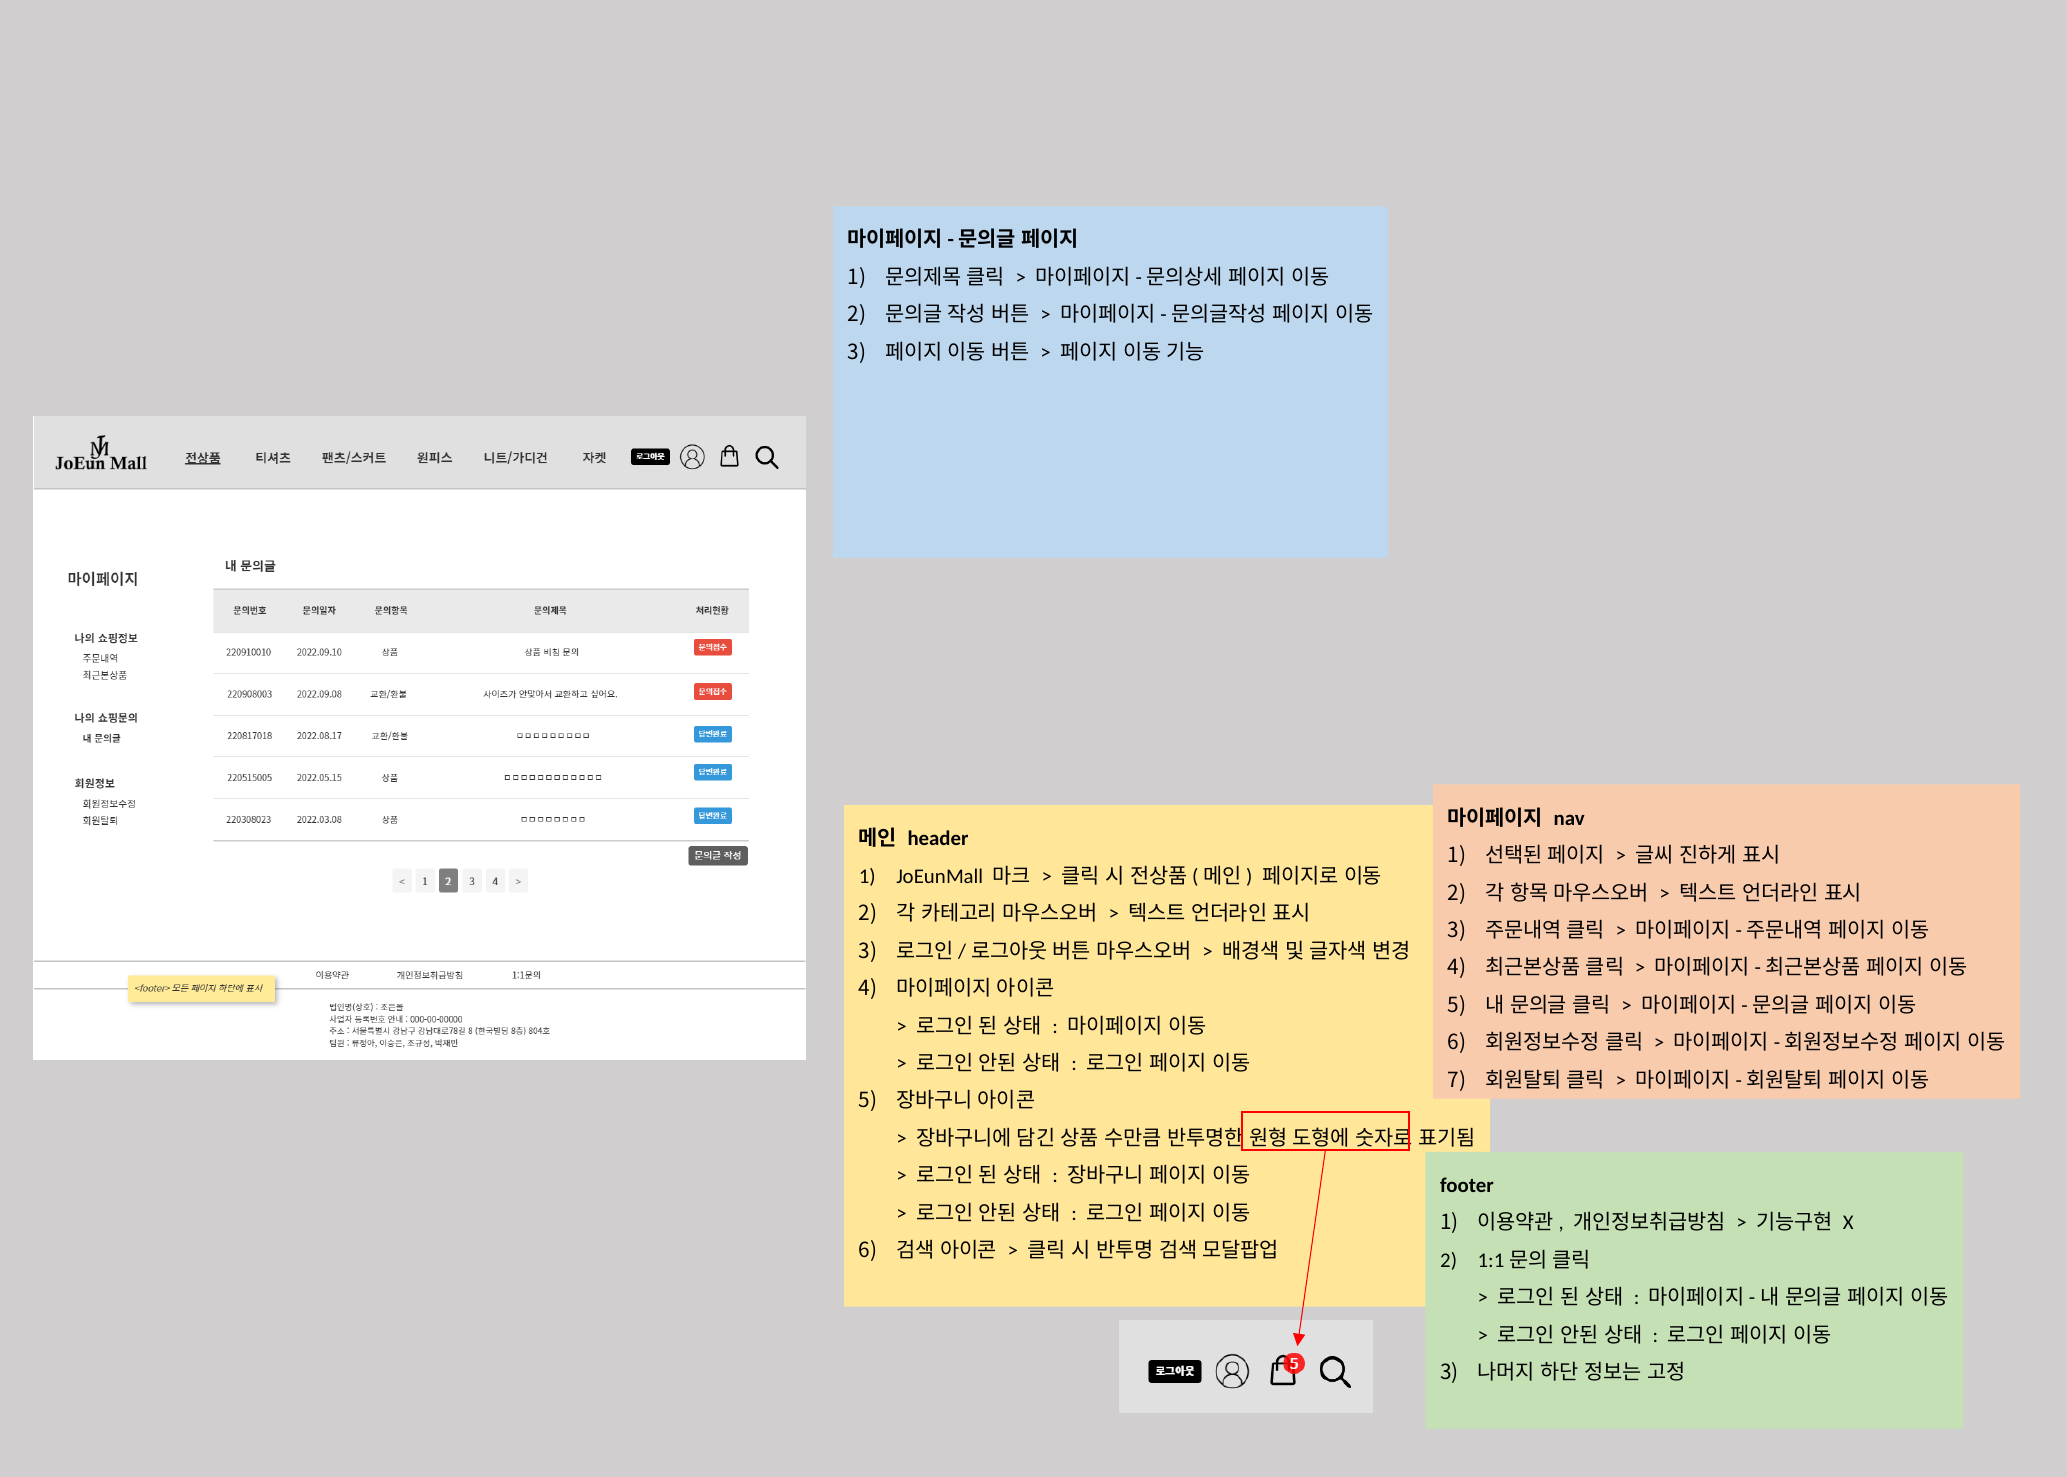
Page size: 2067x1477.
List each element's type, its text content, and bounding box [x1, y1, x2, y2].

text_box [33, 416, 806, 1060]
text_box 마이페이지-문의글 페이지 문의제목 클릭 > 마이페이지-문의상세 페이지 이동 문의글 작성 버튼 > 마이페이지-문의글작성 페이지 이동 페이지 이동 버튼 > 페이지 이동 기능 [832, 206, 1389, 558]
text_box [822, 784, 2034, 1429]
